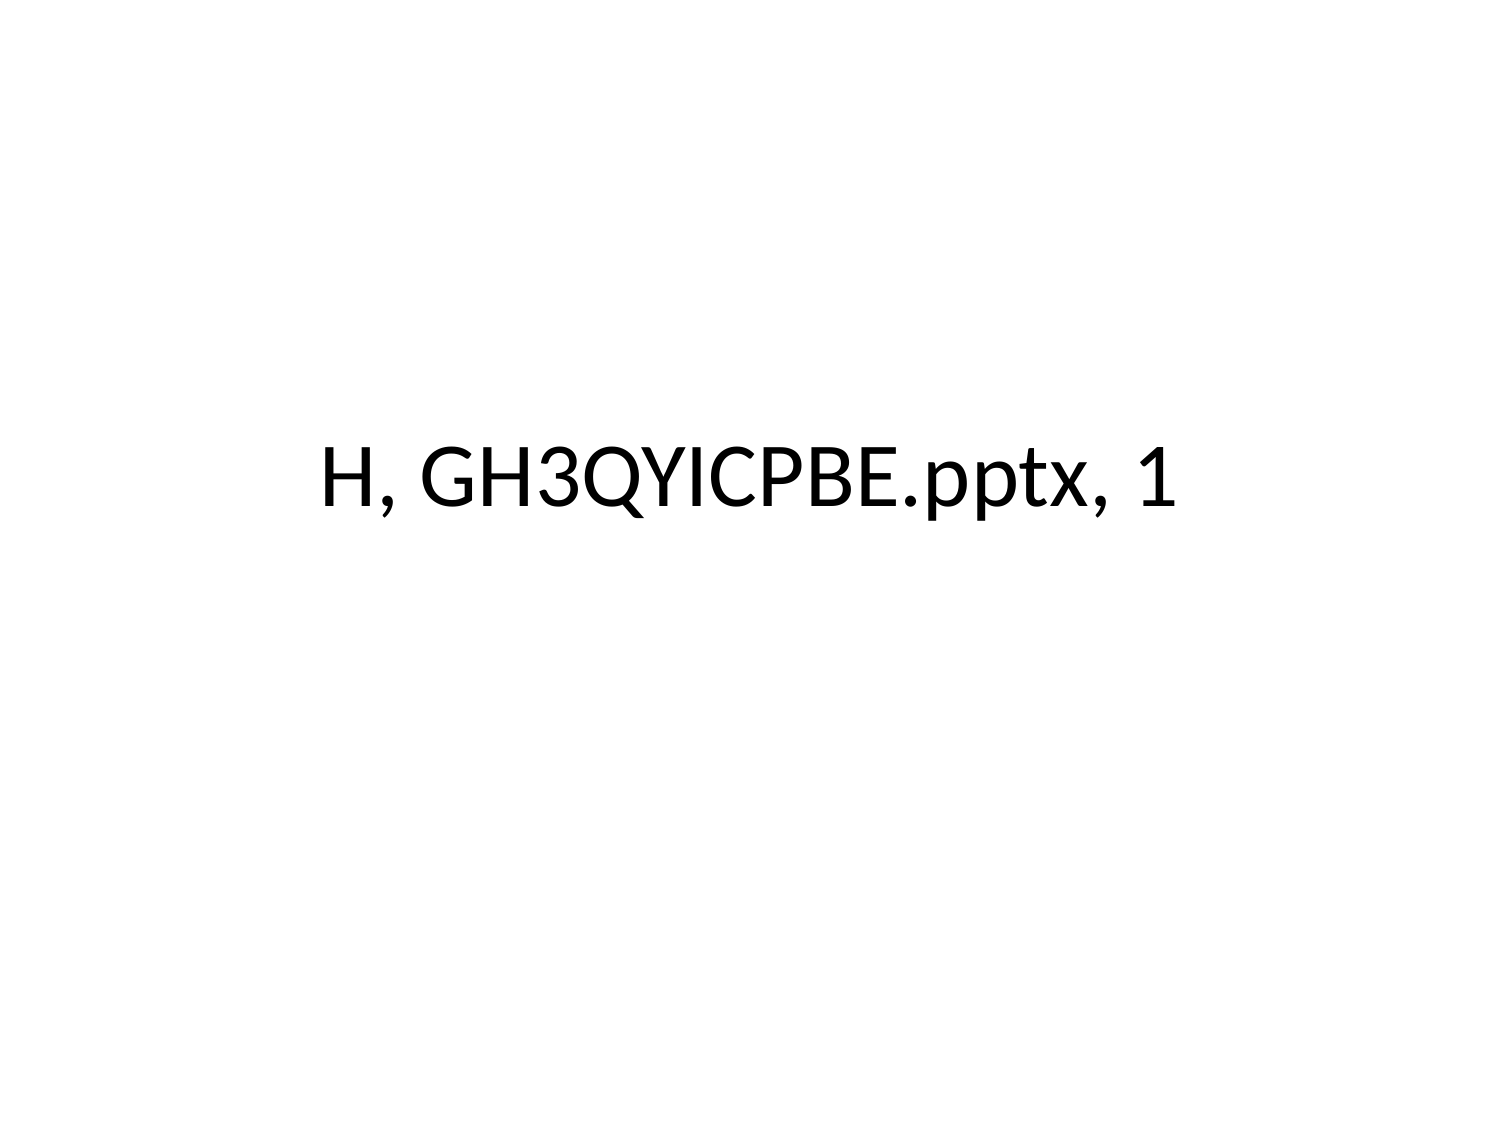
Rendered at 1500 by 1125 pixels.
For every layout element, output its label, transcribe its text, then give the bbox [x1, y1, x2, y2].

title H, GH3QYICPBE.pptx, 1 [112, 349, 1388, 591]
